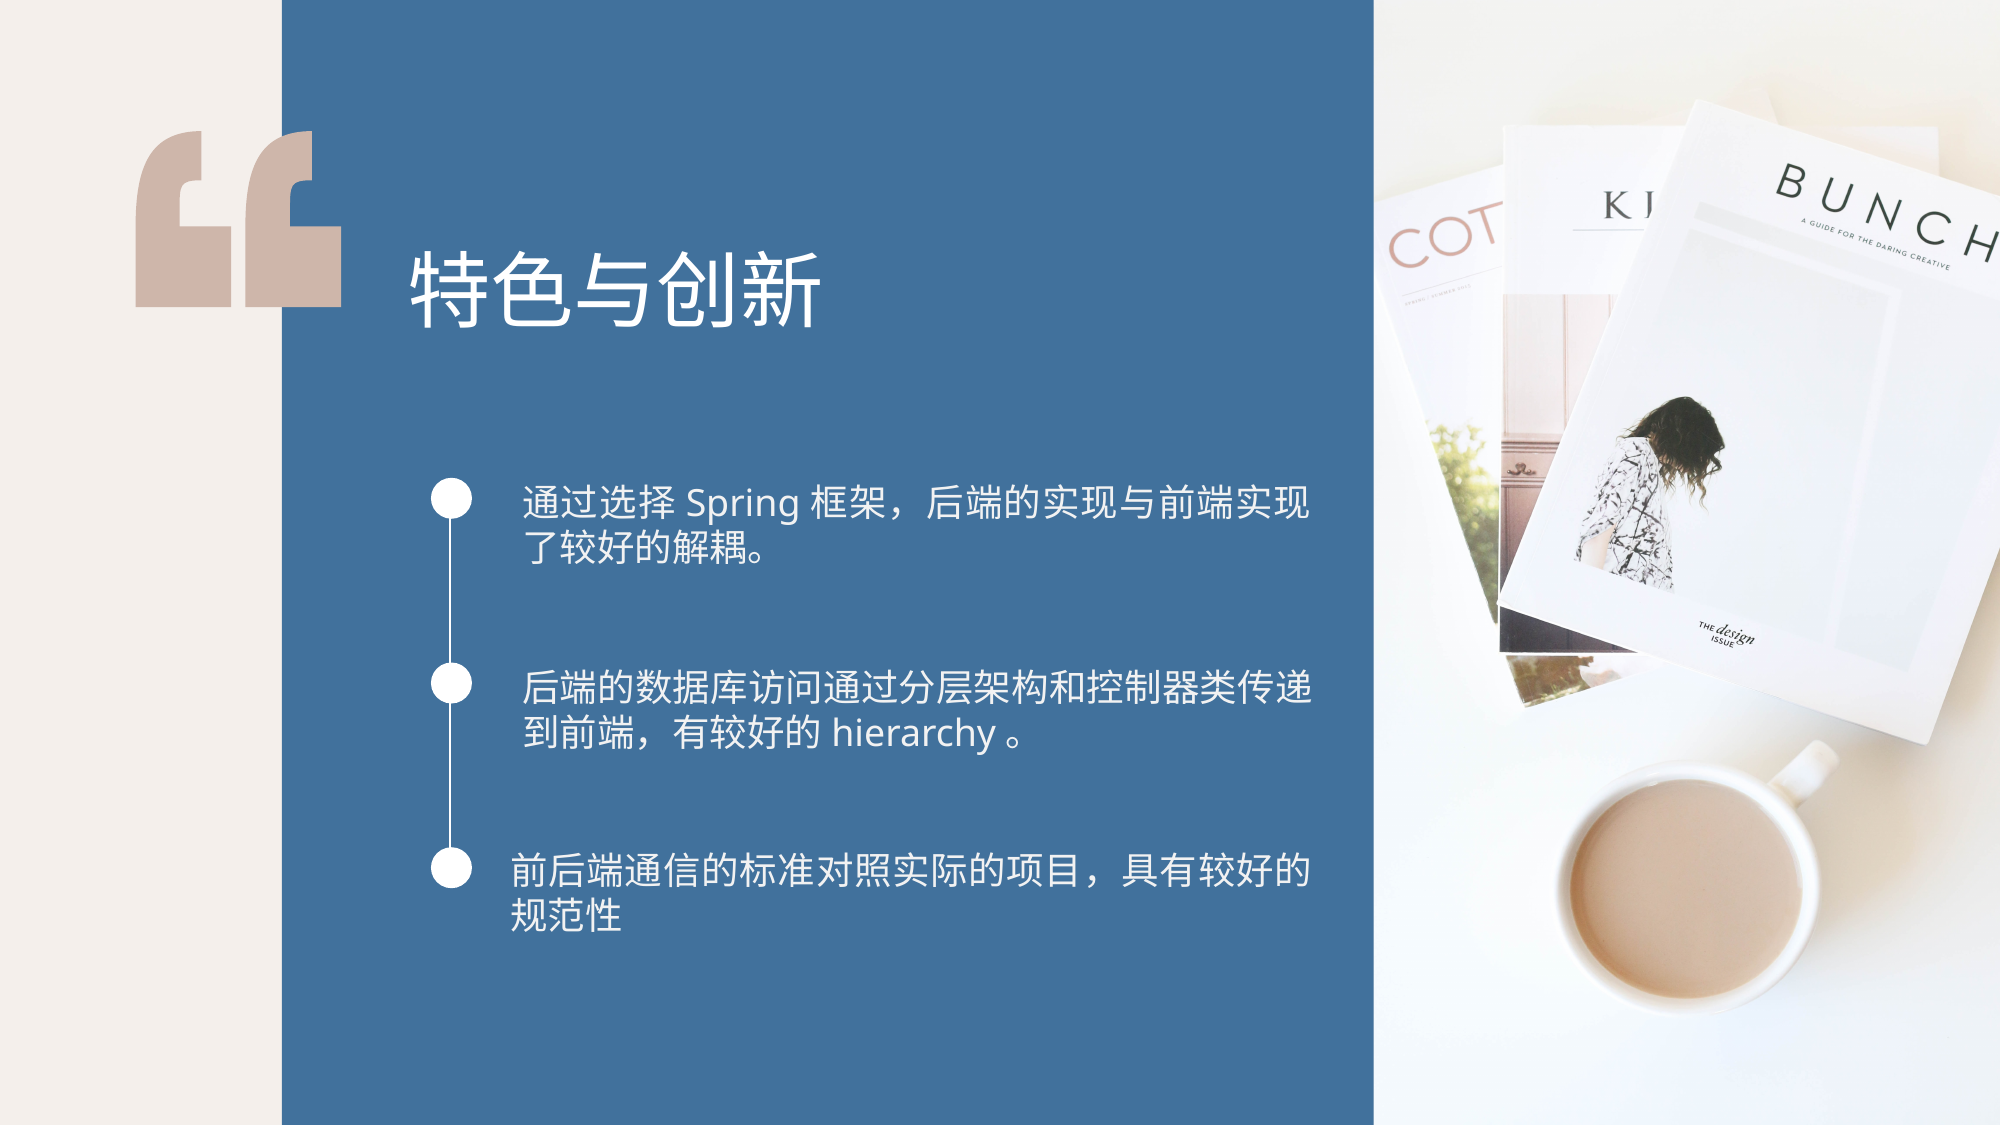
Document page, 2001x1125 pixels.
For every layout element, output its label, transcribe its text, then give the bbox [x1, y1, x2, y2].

text_box [430, 477, 472, 519]
text_box [451, 662, 472, 704]
text_box 前后端通信的标准对照实际的项目，具有较好的规范性 [510, 847, 1312, 938]
text_box [1375, 0, 2000, 1125]
text_box [430, 847, 472, 889]
text_box [135, 131, 232, 308]
text_box [245, 131, 342, 308]
text_box 特色与创新 [407, 237, 858, 338]
text_box [430, 662, 449, 704]
text_box 通过选择Spring框架，后端的实现与前端实现了较好的解耦。 [522, 478, 1312, 569]
text_box 后端的数据库访问通过分层架构和控制器类传递到前端，有较好的hierarchy。 [522, 663, 1313, 754]
text_box [281, 0, 1375, 1125]
